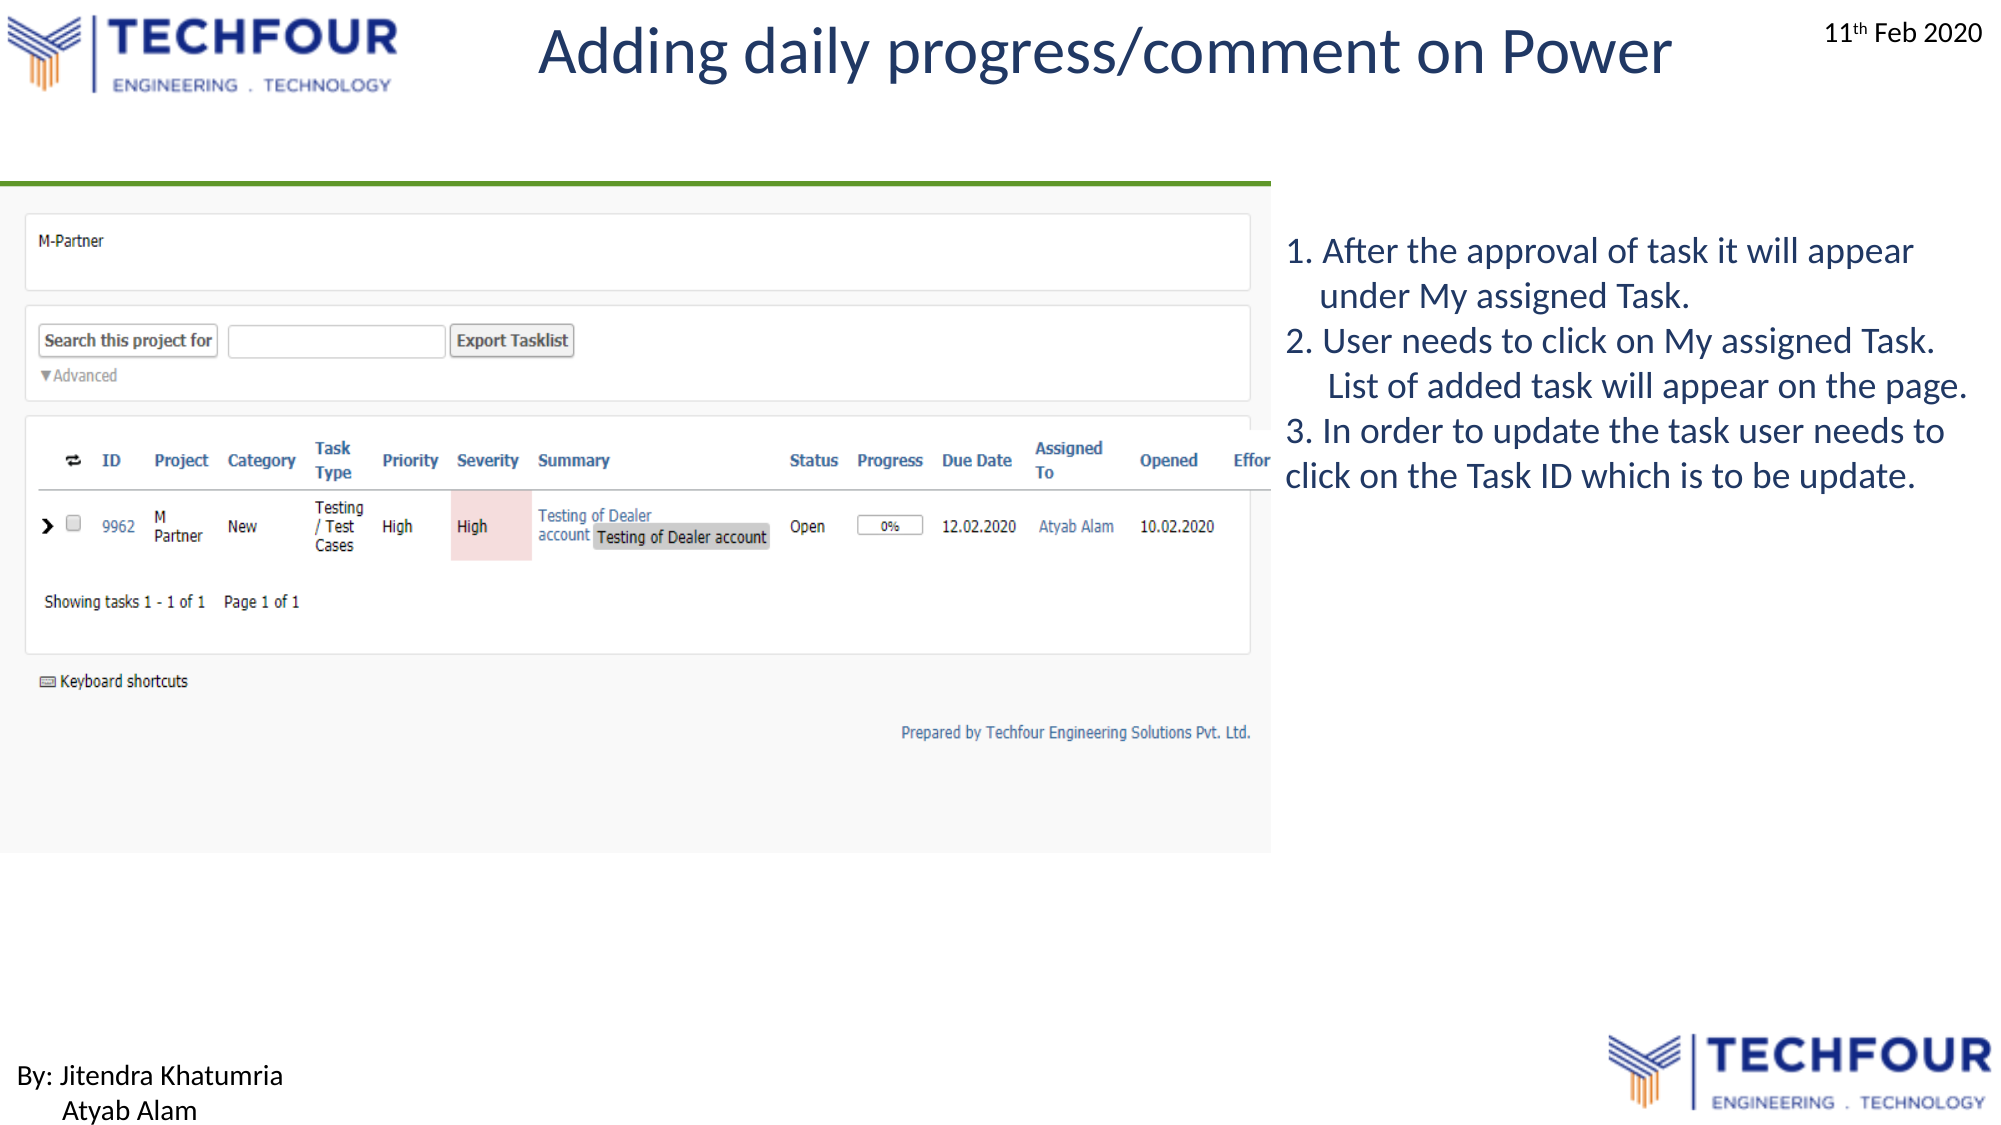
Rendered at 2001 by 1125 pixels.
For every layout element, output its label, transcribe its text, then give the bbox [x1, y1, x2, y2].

picture [0, 0, 406, 102]
text_box Adding daily progress/comment on Power [523, 0, 1690, 95]
picture [1601, 1018, 2000, 1119]
text_box 1. After the approval of task it will appear under My assigned Task. 2. User needs to click on My assigned Task. List of added task will appear on the page. 3. In order to update the task user needs to click on the Task ID which is to be update. [1271, 218, 2000, 548]
picture [0, 181, 1271, 853]
